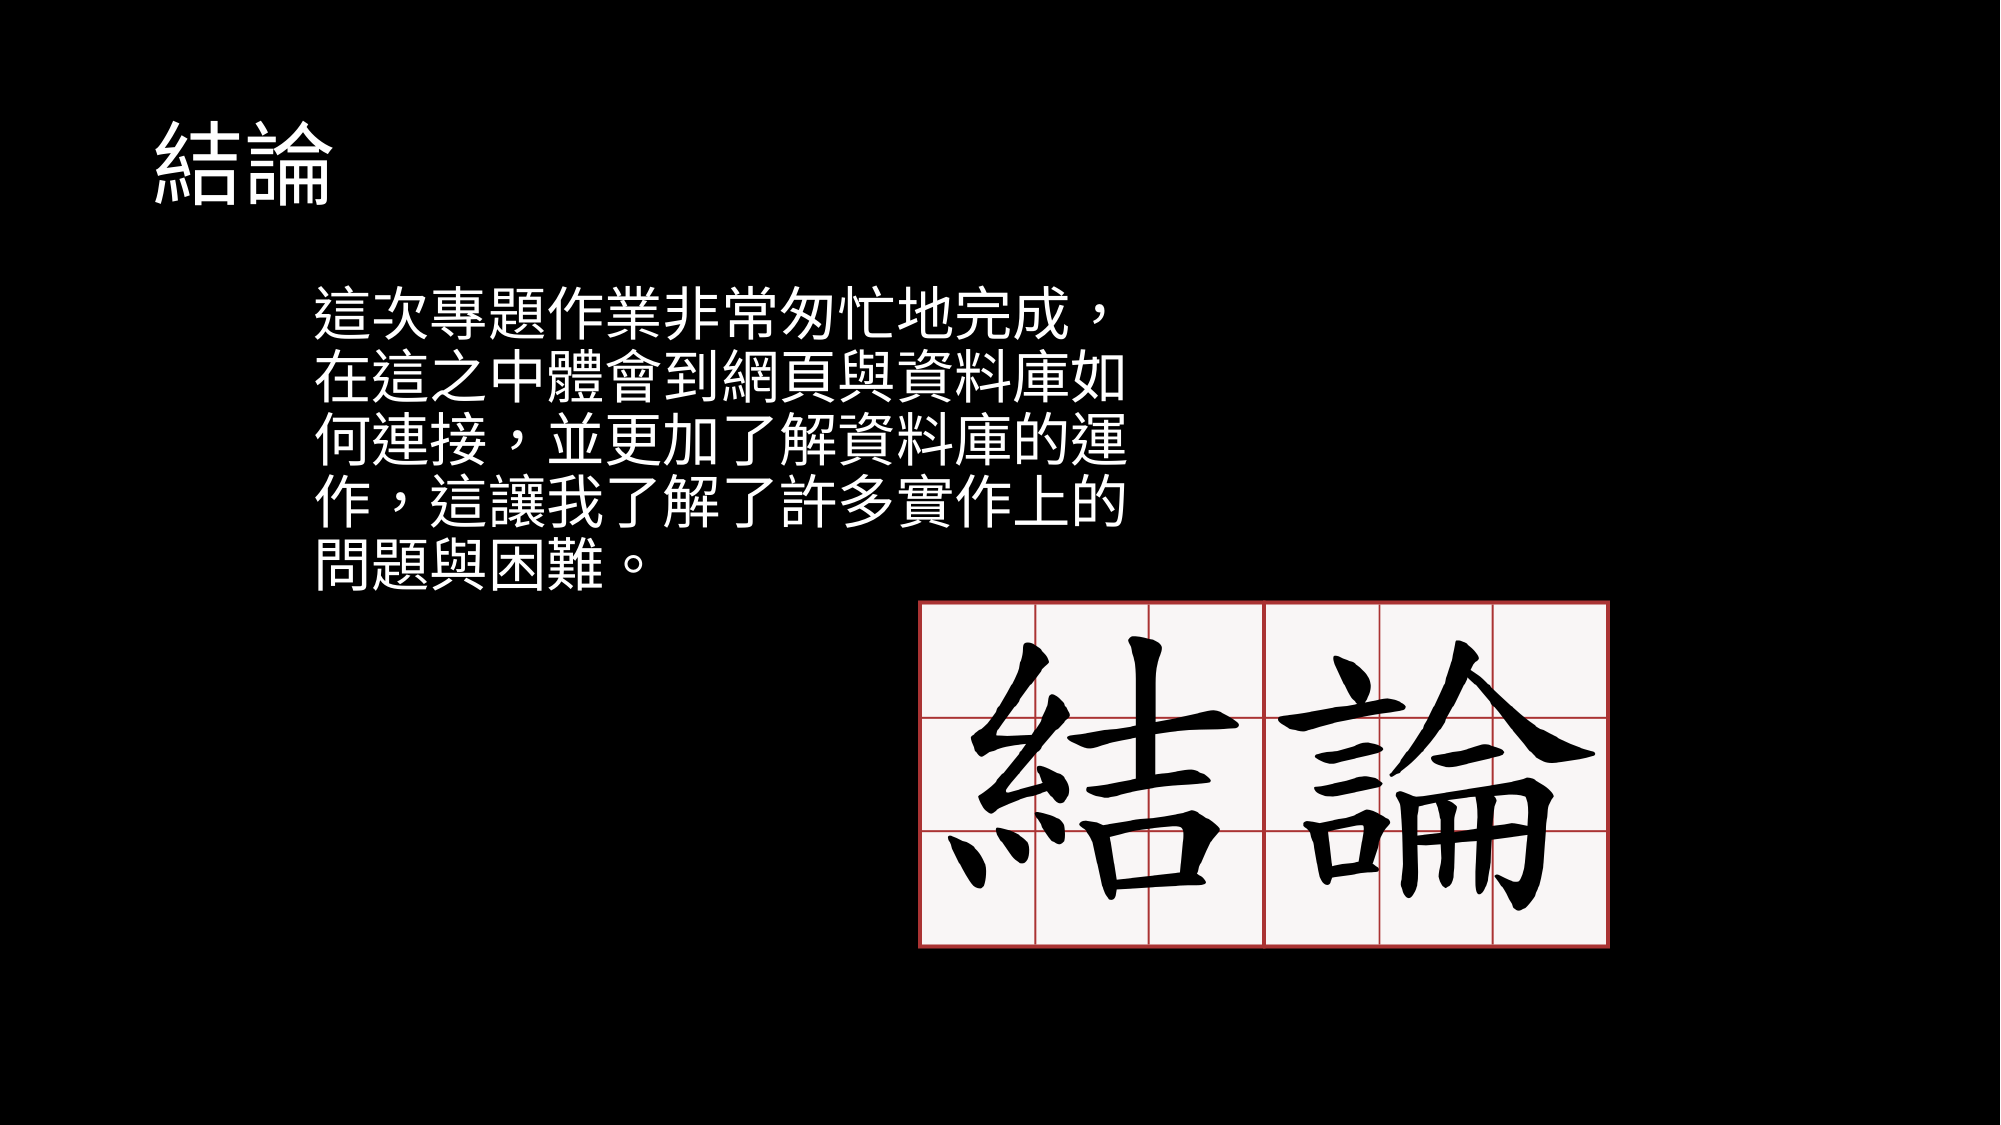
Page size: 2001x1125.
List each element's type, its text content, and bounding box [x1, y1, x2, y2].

list 這次專題作業非常匆忙地完成，在這之中體會到網頁與資料庫如何連接，並更加了解資料庫的運作，這讓我了解了許多實作上的問題與困難。 [298, 277, 1158, 992]
picture [907, 415, 1625, 1125]
title 結論 [137, 59, 1863, 278]
